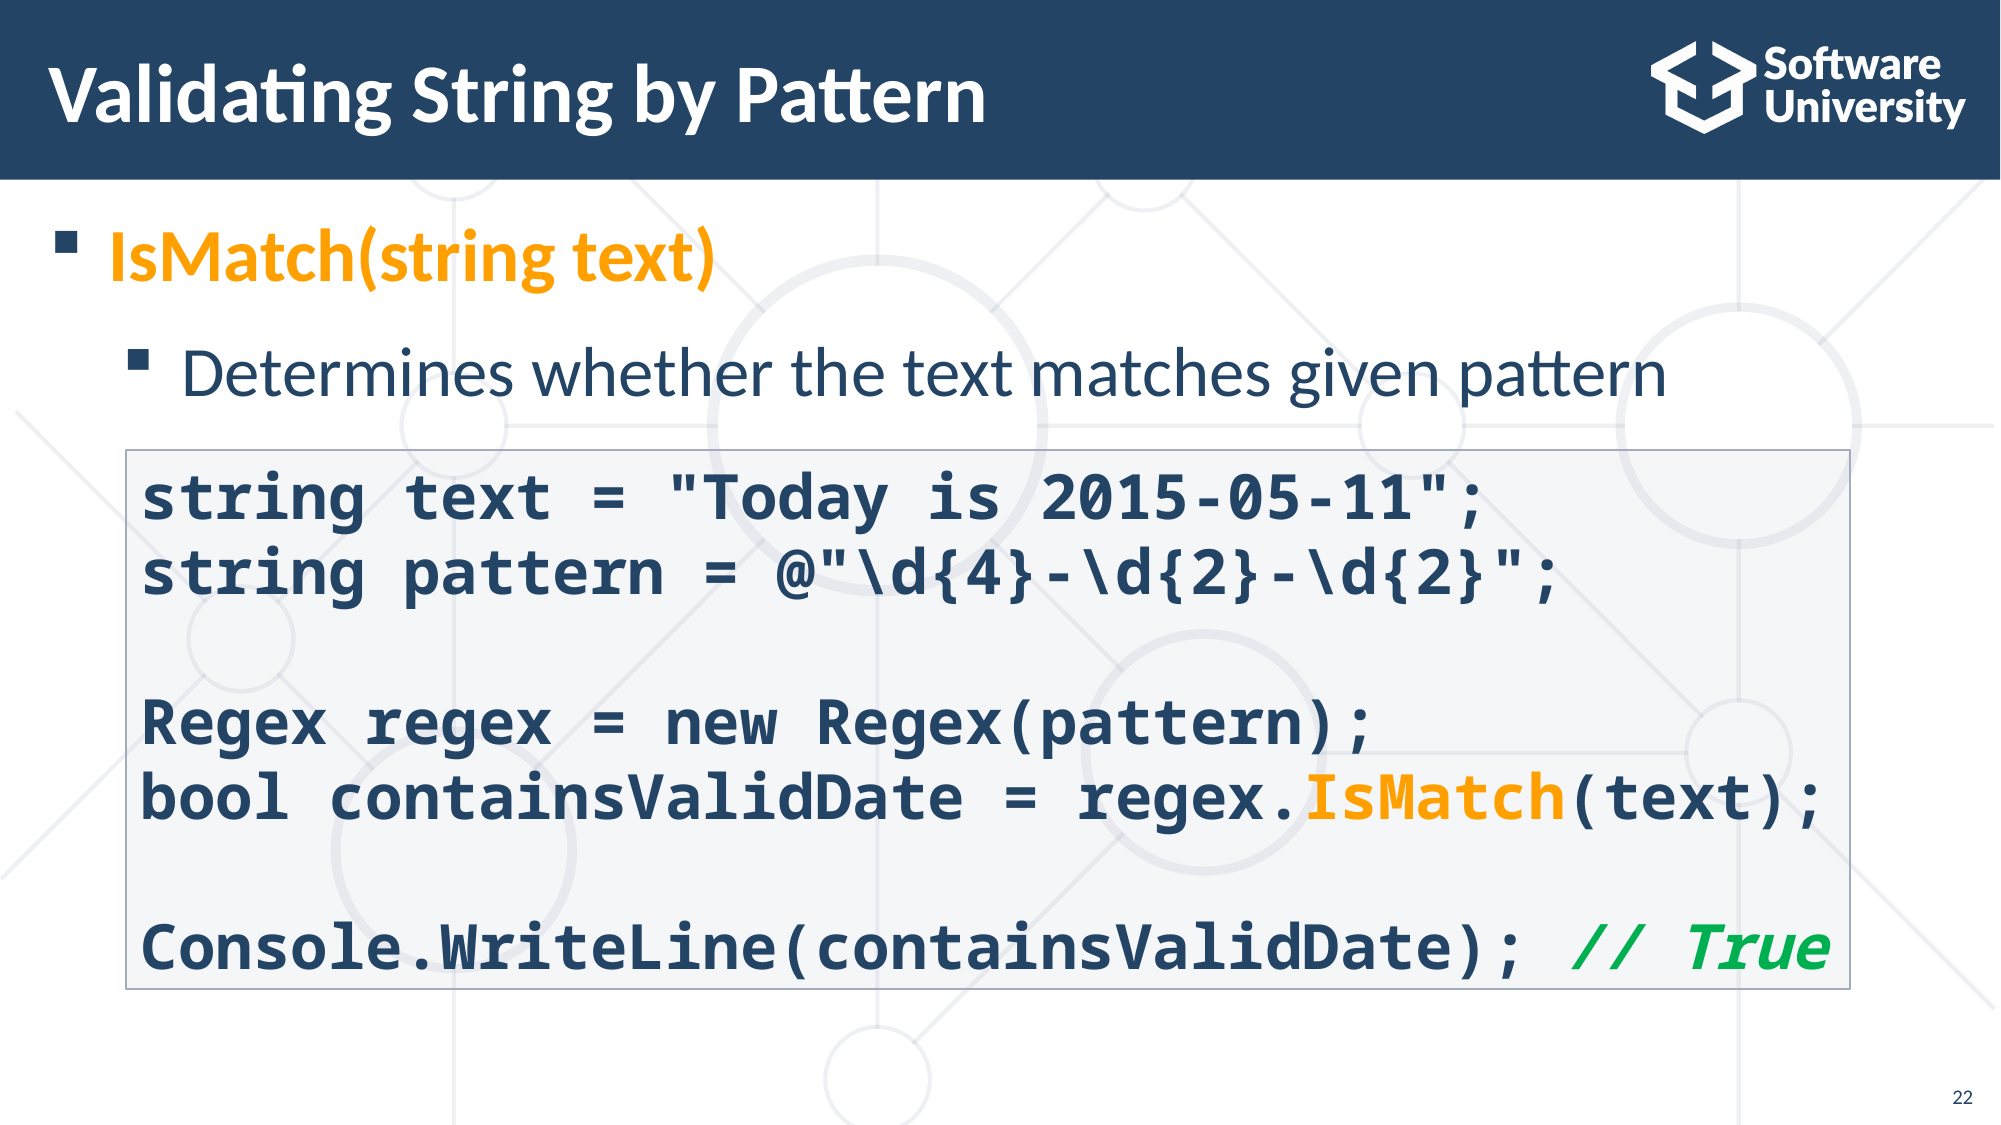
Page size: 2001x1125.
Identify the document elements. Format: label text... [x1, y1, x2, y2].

picture [1651, 41, 1966, 134]
title Validating String by Pattern [31, 16, 1625, 162]
slide_number 22 [1927, 1067, 1989, 1117]
text_box string text = "Today is 2015-05-11"; string pattern = @"\d{4}-\d{2}-\d{2}"; Regex regex = new Regex(pattern); bool containsValidDate = regex.IsMatch(text); Console.WriteLine(containsValidDate); // True [125, 450, 1851, 990]
list IsMatch(string text) Determines whether the text matches given pattern [31, 196, 1970, 1071]
